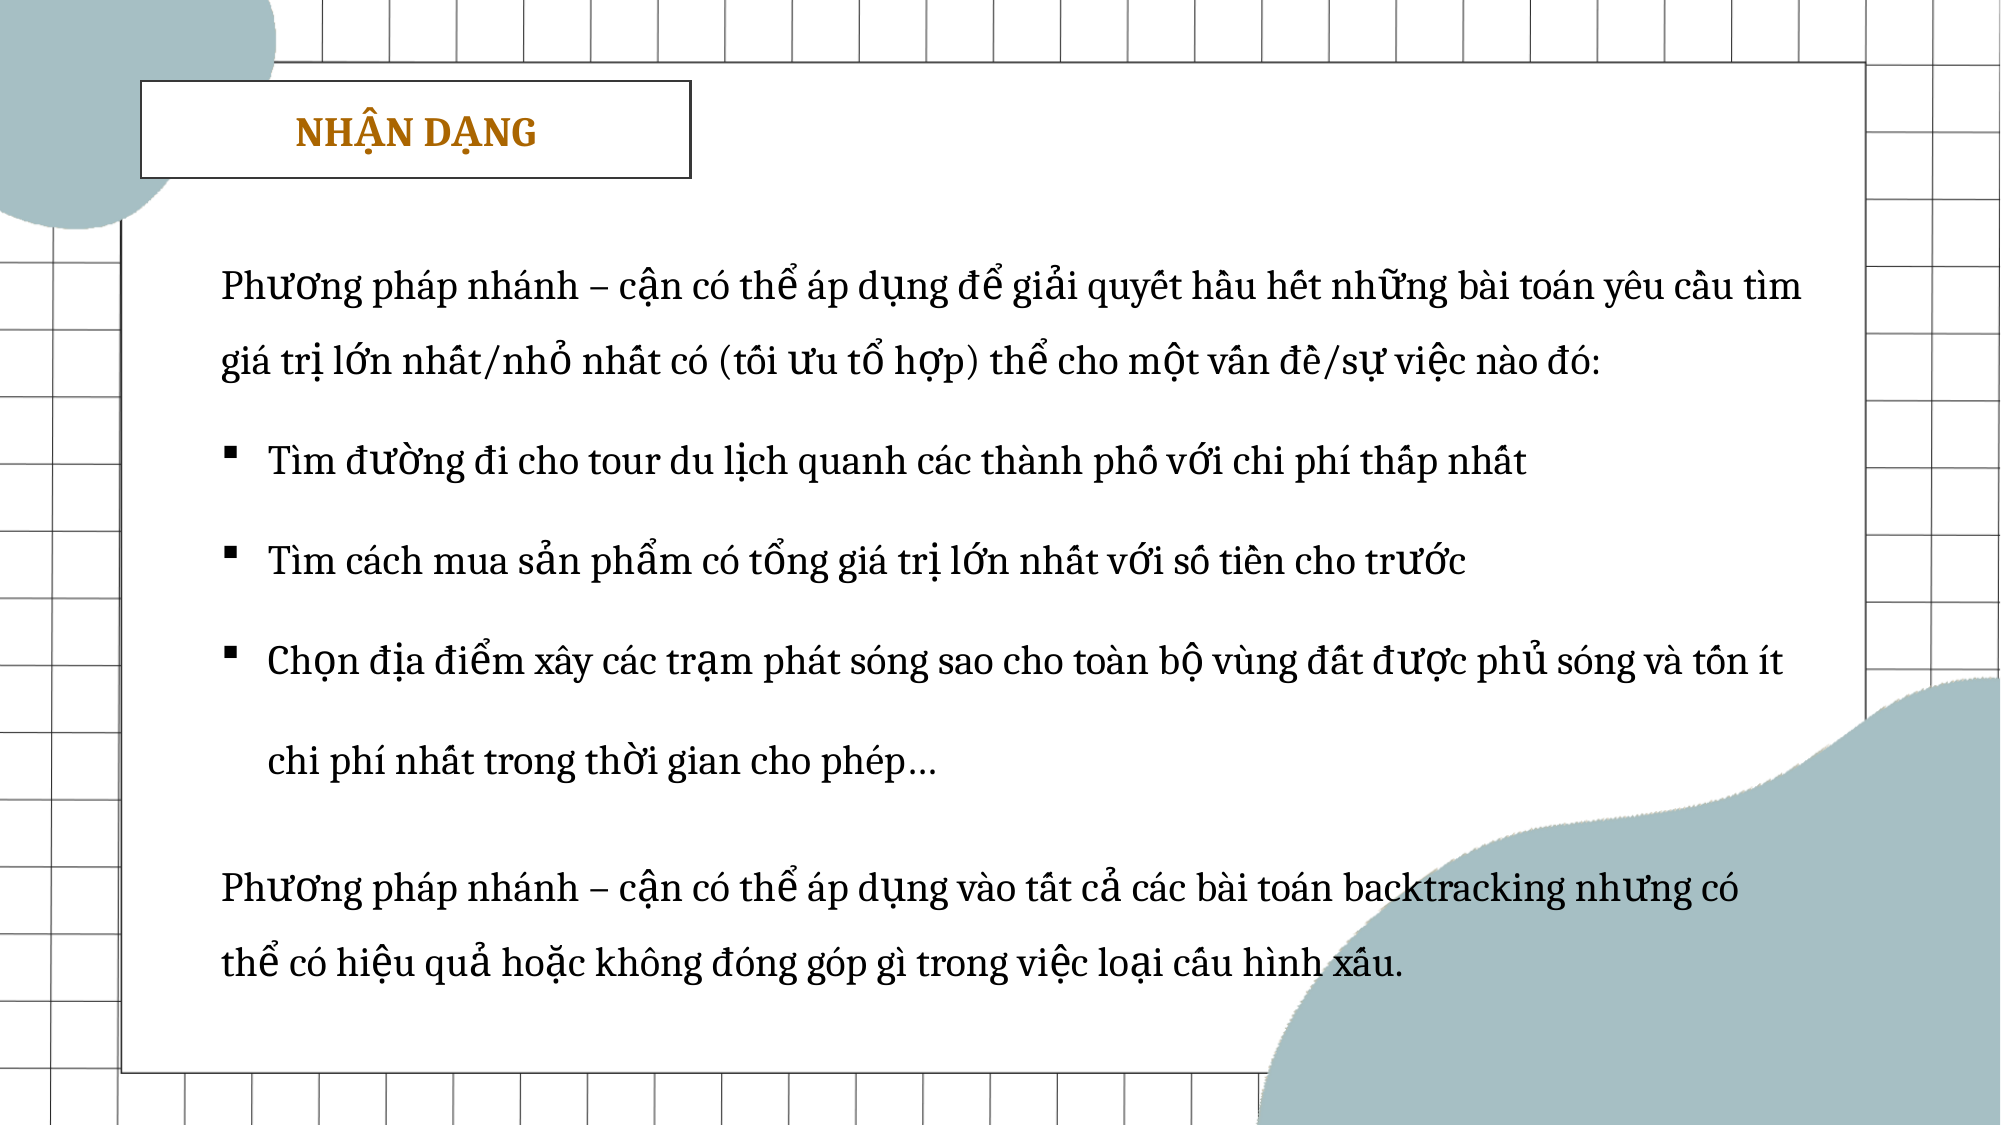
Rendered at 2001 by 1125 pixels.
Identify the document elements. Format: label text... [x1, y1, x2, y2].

text_box NHẬN DẠNG [140, 80, 691, 179]
text_box Phương pháp nhánh – cận có thể áp dụng để giải quyết hầu hết những bài toán yêu cầu tìm giá trị lớn nhất/nhỏ nhất có (tối ưu tổ hợp) thể cho một vấn đề/sự việc nào đó: Tìm đường đi cho tour du lịch quanh các thành phố với chi phí thấp nhất Tìm cách mua sản phẩm có tổng giá trị lớn nhất với số tiền cho trước Chọn địa điểm xây các trạm phát sóng sao cho toàn bộ vùng đất được phủ sóng và tốn ít chi phí nhất trong thời gian cho phép… [205, 225, 1820, 791]
text_box Phương pháp nhánh – cận có thể áp dụng vào tất cả các bài toán backtracking nhưng có thể có hiệu quả hoặc không đóng góp gì trong việc loại cấu hình xấu. [205, 827, 1820, 993]
picture [0, 0, 2001, 1125]
